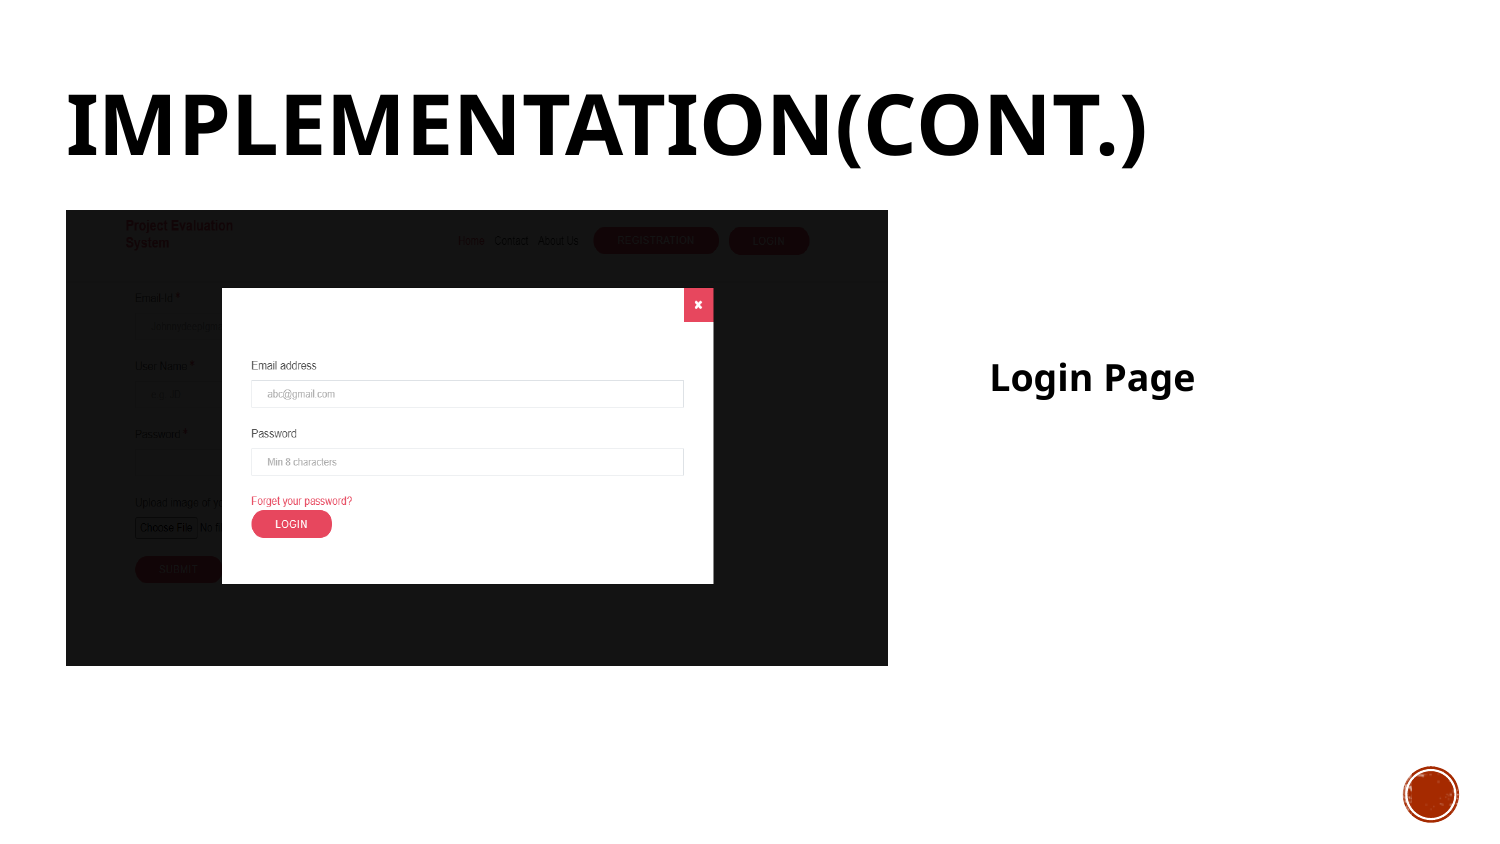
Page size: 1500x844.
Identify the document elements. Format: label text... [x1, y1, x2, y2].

picture [66, 210, 888, 666]
title Implementation(Cont.) [51, 67, 1449, 167]
text_box Login Page [974, 339, 1307, 597]
